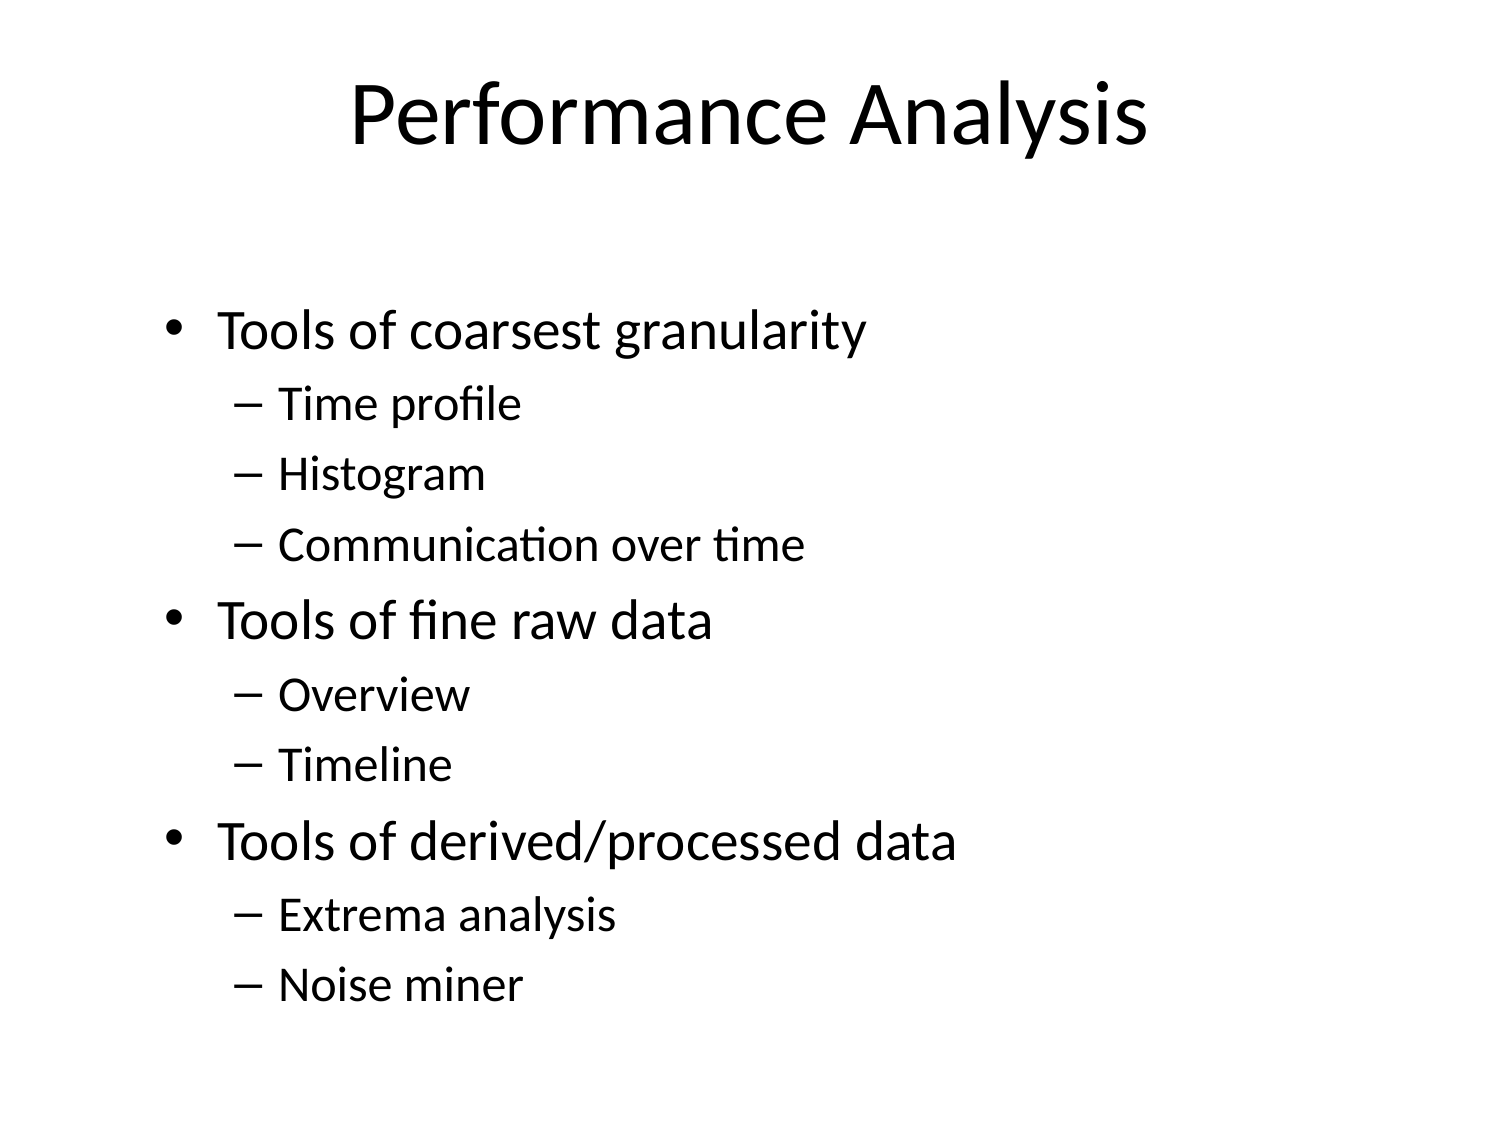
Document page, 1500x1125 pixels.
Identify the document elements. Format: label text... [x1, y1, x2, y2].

title Performance Analysis [75, 45, 1425, 233]
list Tools of coarsest granularity Time profile Histogram Communication over time Tools of fine raw data Overview Timeline Tools of derived/processed data Extrema analysis Noise miner [150, 284, 1350, 1025]
